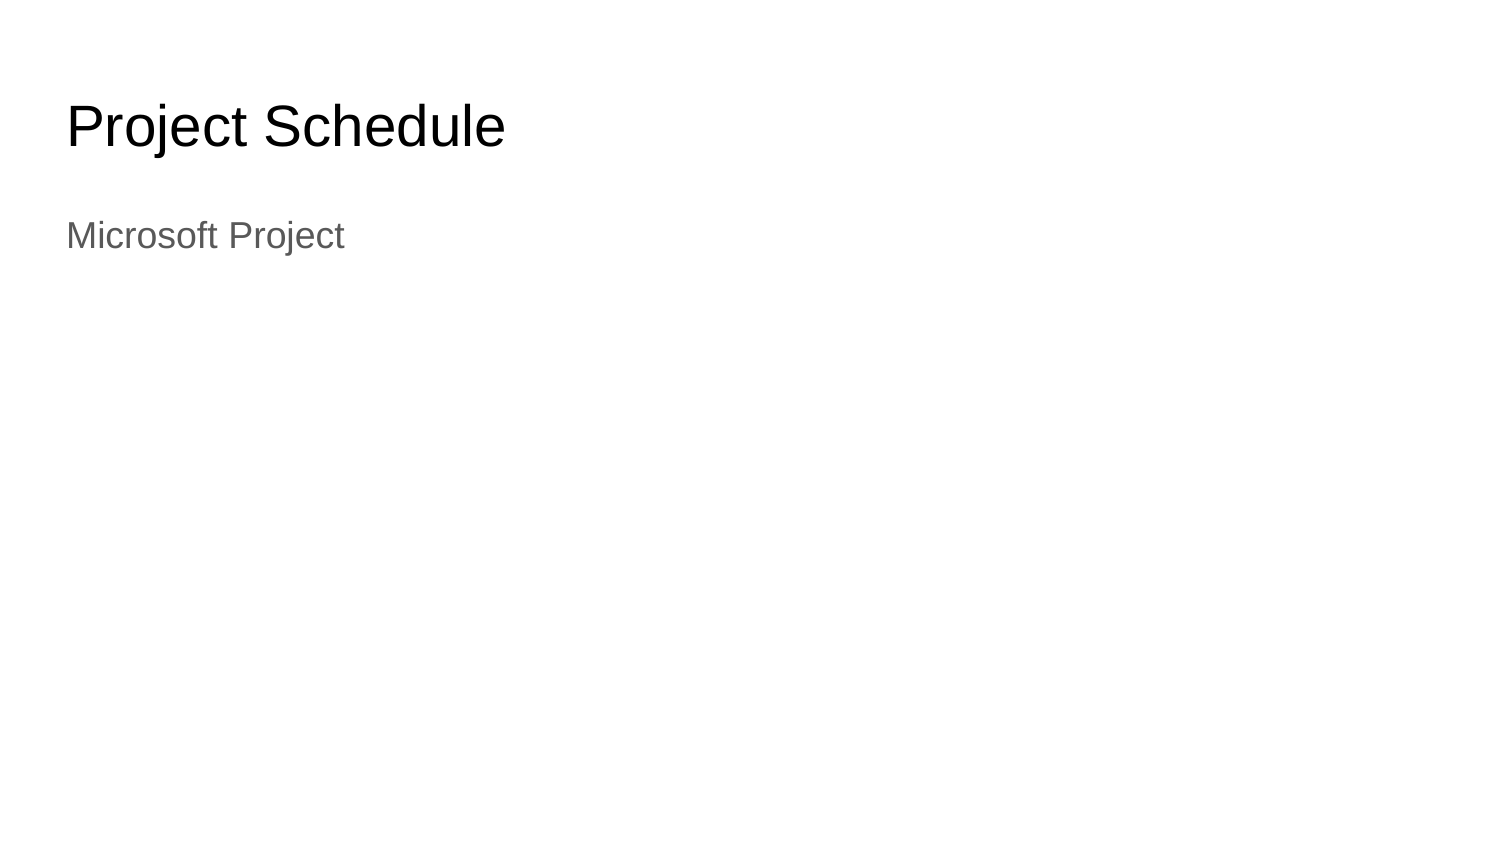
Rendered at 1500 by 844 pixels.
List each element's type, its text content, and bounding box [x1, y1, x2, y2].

title Project Schedule [51, 72, 1449, 167]
list Microsoft Project [51, 189, 1449, 750]
